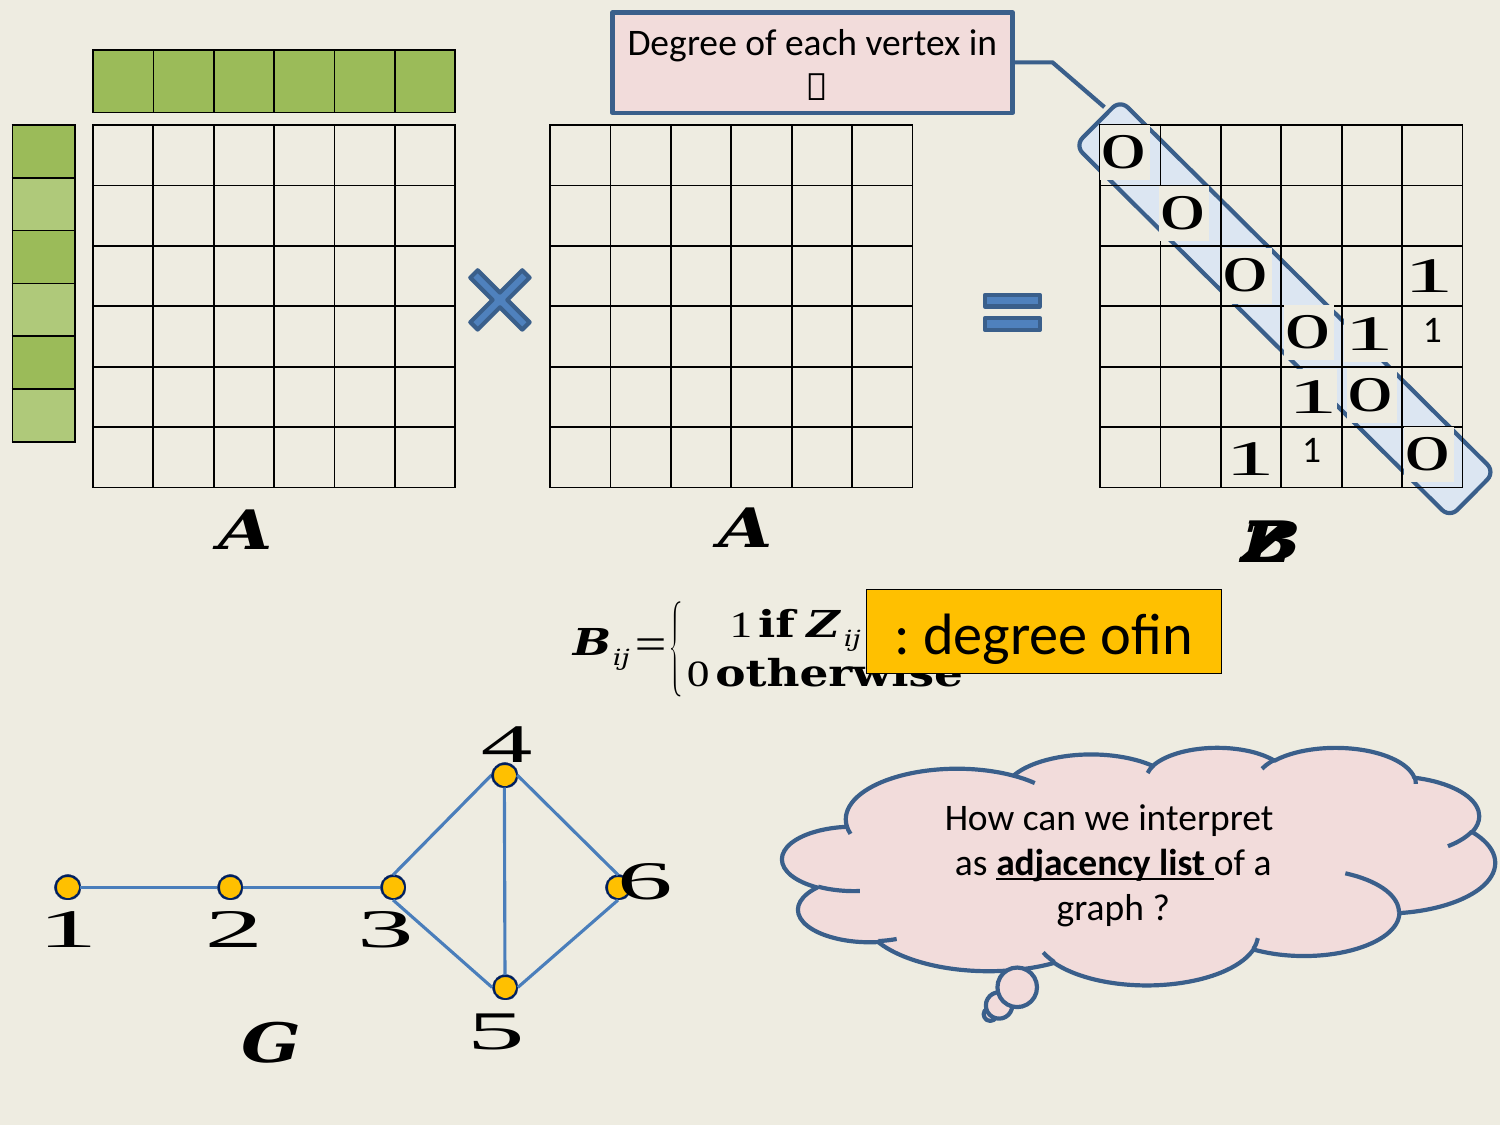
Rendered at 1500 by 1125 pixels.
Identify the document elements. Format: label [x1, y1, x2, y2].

text_box [1425, 437, 1493, 516]
text_box [1112, 186, 1159, 232]
text_box [1106, 126, 1160, 185]
list [75, 262, 1425, 1005]
text_box [1168, 186, 1220, 245]
text_box [468, 268, 532, 332]
text_box [1174, 247, 1220, 262]
text_box [1161, 137, 1209, 185]
text_box [983, 316, 1042, 332]
text_box [1222, 198, 1270, 245]
text_box [1077, 102, 1148, 173]
text_box [1222, 247, 1280, 262]
text_box [1425, 399, 1452, 426]
text_box [983, 293, 1042, 309]
text_box [1425, 428, 1462, 487]
text_box [37, 714, 678, 1063]
